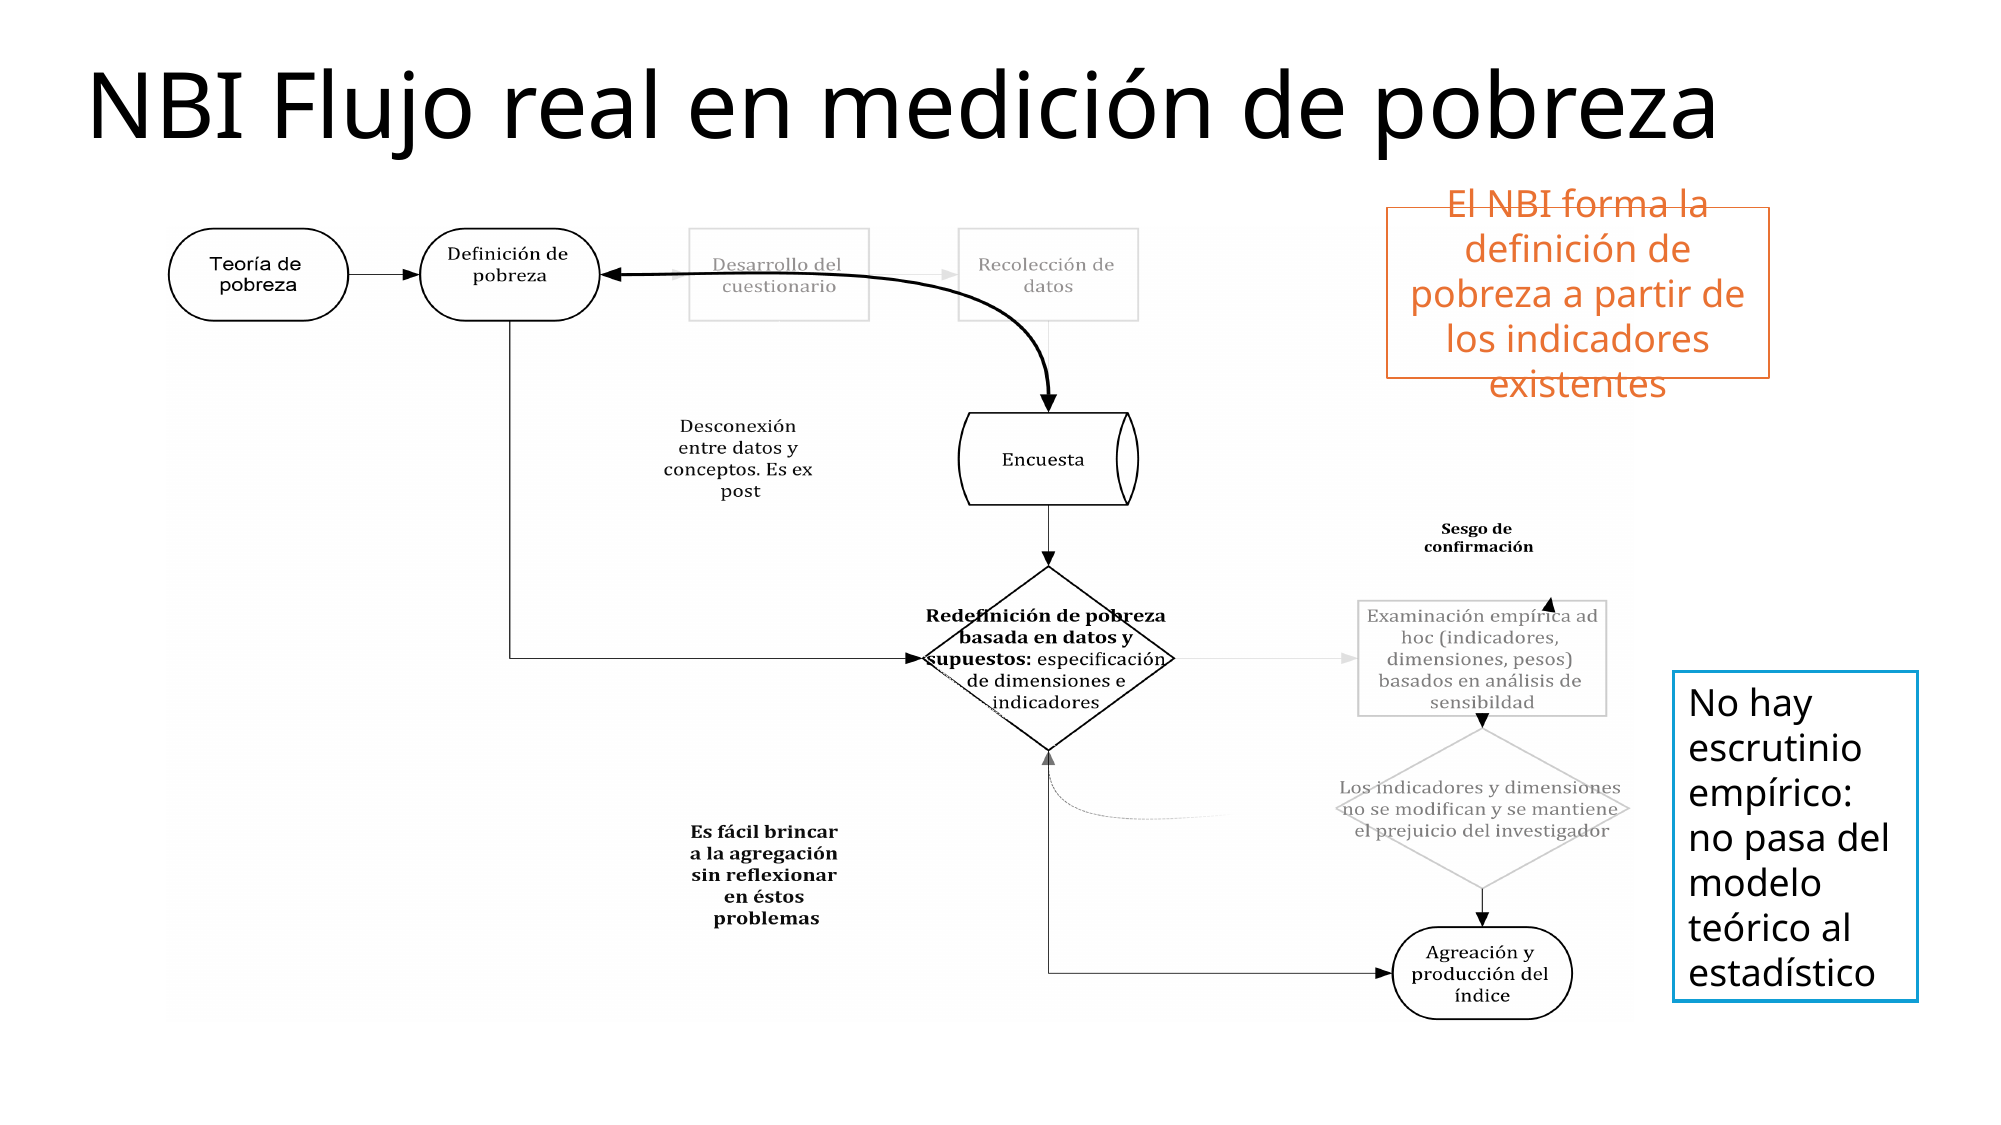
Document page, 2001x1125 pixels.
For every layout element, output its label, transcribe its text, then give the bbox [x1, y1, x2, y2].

text_box No hay escrutinio empírico: no pasa del modelo teórico al estadístico [1672, 670, 1919, 1003]
title NBI Flujo real en medición de pobreza [70, 0, 1796, 218]
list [166, 226, 1634, 1022]
text_box El NBI forma la definición de pobreza a partir de los indicadores existentes [1386, 207, 1770, 378]
